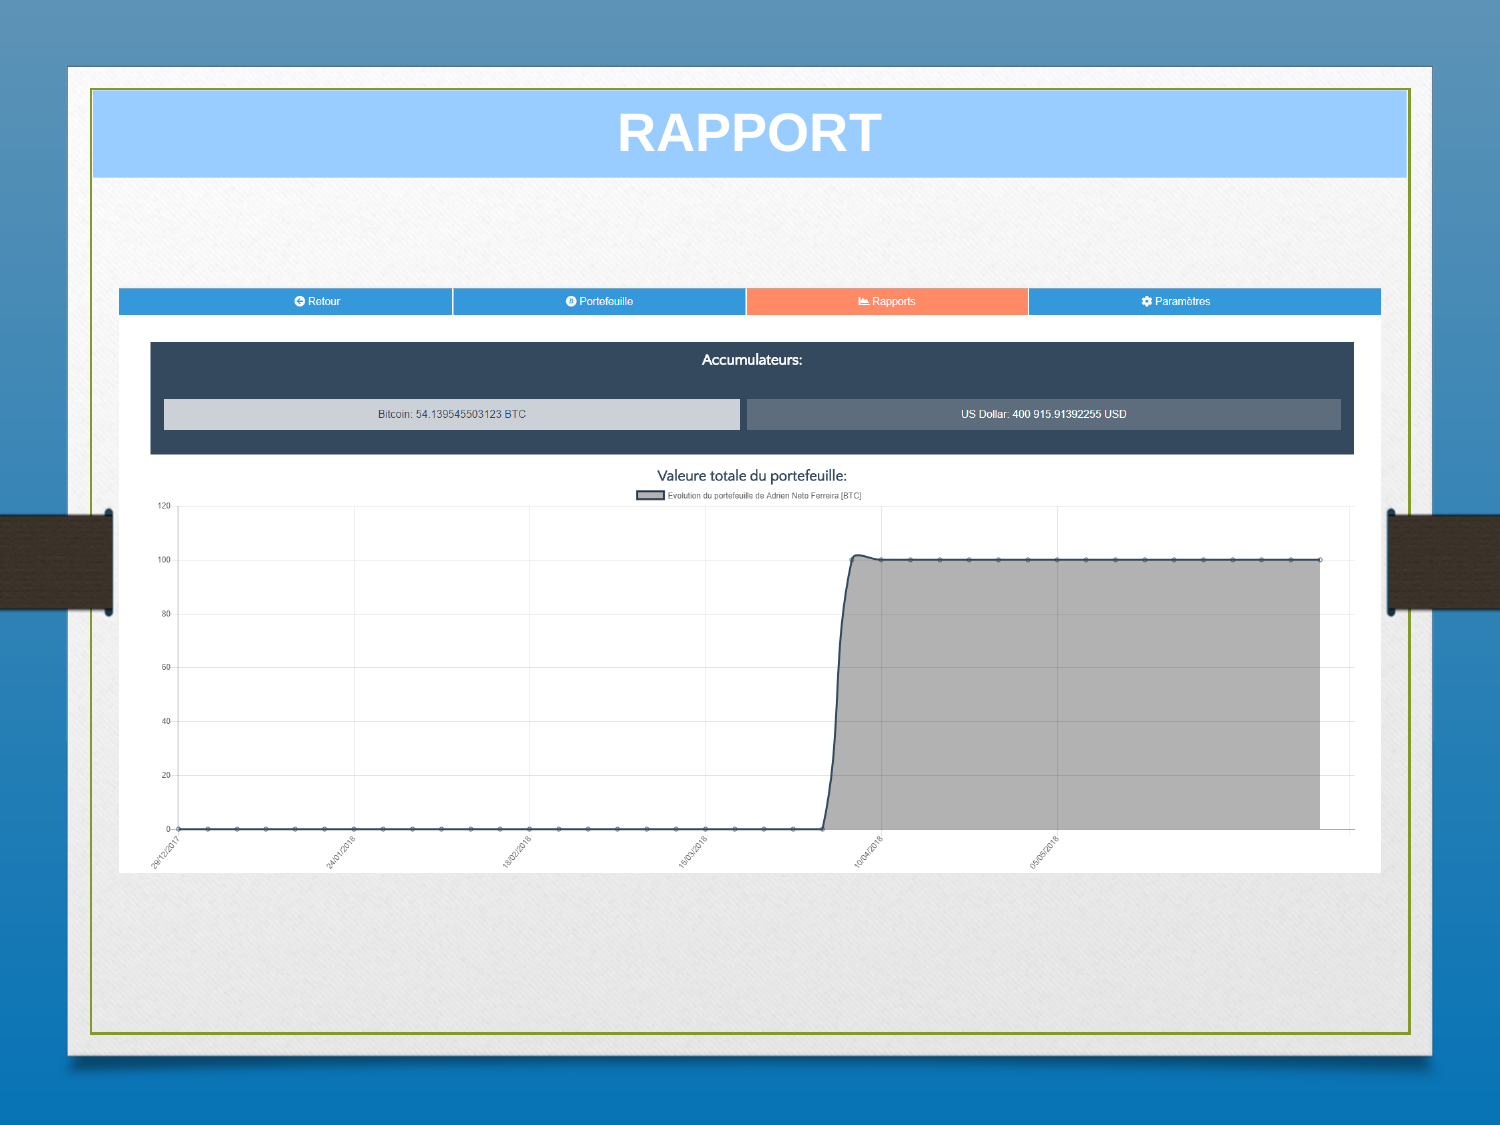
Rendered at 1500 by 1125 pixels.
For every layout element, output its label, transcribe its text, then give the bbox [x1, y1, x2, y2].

text_box Rapport [93, 90, 1407, 178]
picture [0, 0, 1500, 1125]
